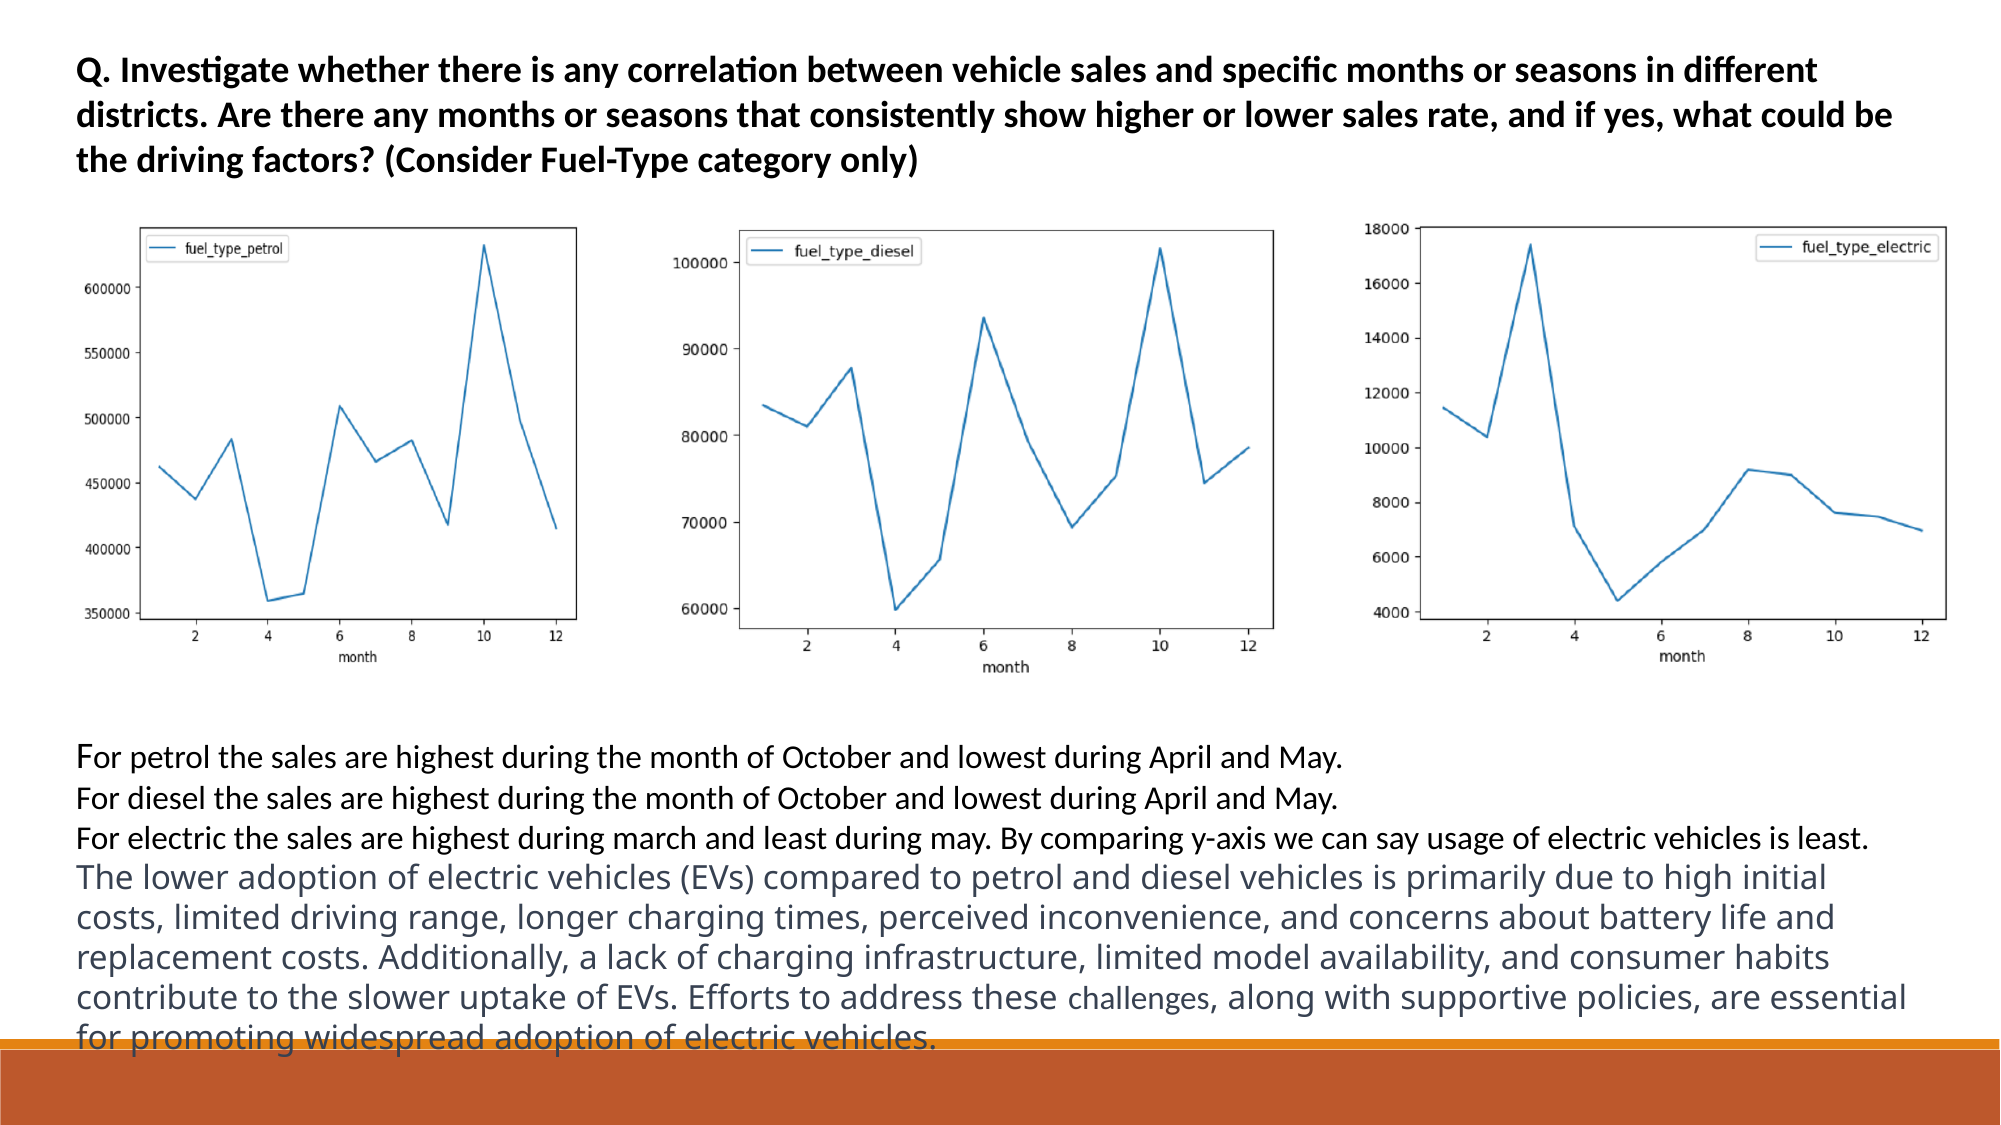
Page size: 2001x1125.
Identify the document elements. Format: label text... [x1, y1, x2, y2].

text_box For petrol the sales are highest during the month of October and lowest during April and May. For diesel the sales are highest during the month of October and lowest during April and May. For electric the sales are highest during march and least during may. By comparing y-axis we can say usage of electric vehicles is least. The lower adoption of electric vehicles (EVs) compared to petrol and diesel vehicles is primarily due to high initial costs, limited driving range, longer charging times, perceived inconvenience, and concerns about battery life and replacement costs. Additionally, a lack of charging infrastructure, limited model availability, and consumer habits contribute to the slower uptake of EVs. Efforts to address these challenges, along with supportive policies, are essential for promoting widespread adoption of electric vehicles. [61, 723, 1940, 1109]
picture [60, 209, 618, 673]
picture [664, 211, 1307, 691]
text_box Q. Investigate whether there is any correlation between vehicle sales and specific months or seasons in different districts. Are there any months or seasons that consistently show higher or lower sales rate, and if yes, what could be the driving factors? (Consider Fuel-Type category only) [61, 37, 1940, 188]
picture [1353, 214, 1970, 668]
